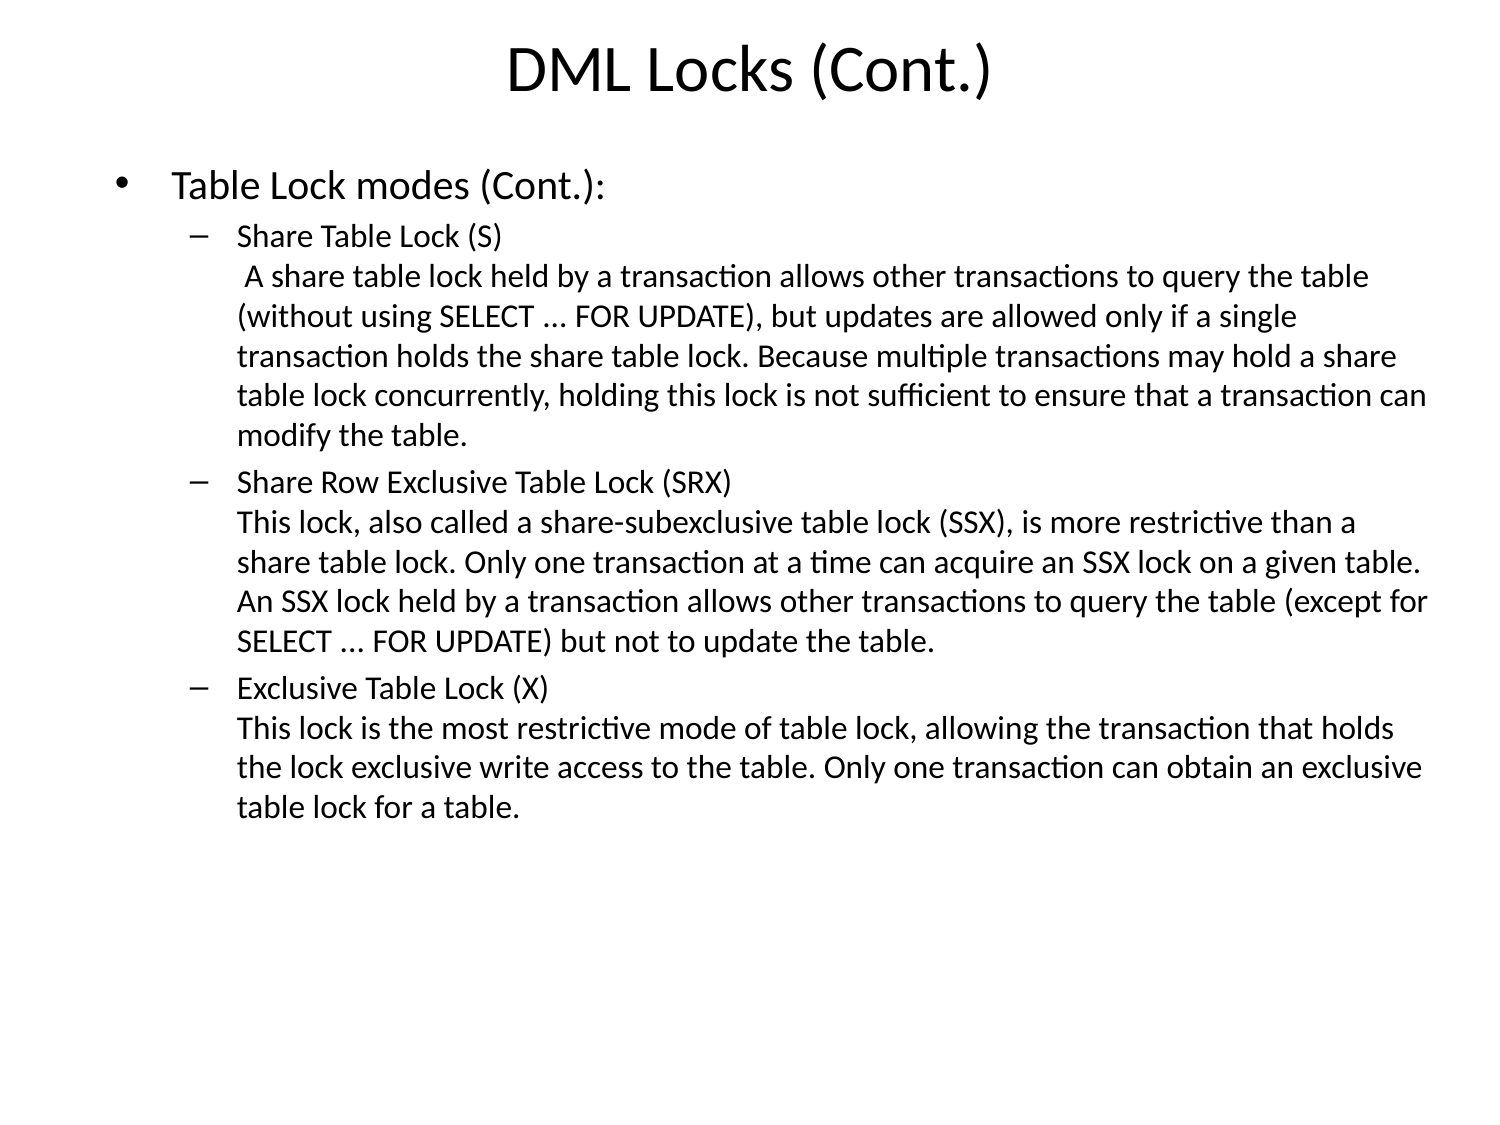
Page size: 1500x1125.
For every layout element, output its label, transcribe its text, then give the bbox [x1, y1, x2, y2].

list Table Lock modes (Cont.): Share Table Lock (S) A share table lock held by a transaction allows other transactions to query the table (without using SELECT ... FOR UPDATE), but updates are allowed only if a single transaction holds the share table lock. Because multiple transactions may hold a share table lock concurrently, holding this lock is not sufficient to ensure that a transaction can modify the table. Share Row Exclusive Table Lock (SRX) This lock, also called a share-subexclusive table lock (SSX), is more restrictive than a share table lock. Only one transaction at a time can acquire an SSX lock on a given table. An SSX lock held by a transaction allows other transactions to query the table (except for SELECT ... FOR UPDATE) but not to update the table. Exclusive Table Lock (X) This lock is the most restrictive mode of table lock, allowing the transaction that holds the lock exclusive write access to the table. Only one transaction can obtain an exclusive table lock for a table. [99, 149, 1450, 1063]
title DML Locks (Cont.) [75, 0, 1425, 130]
